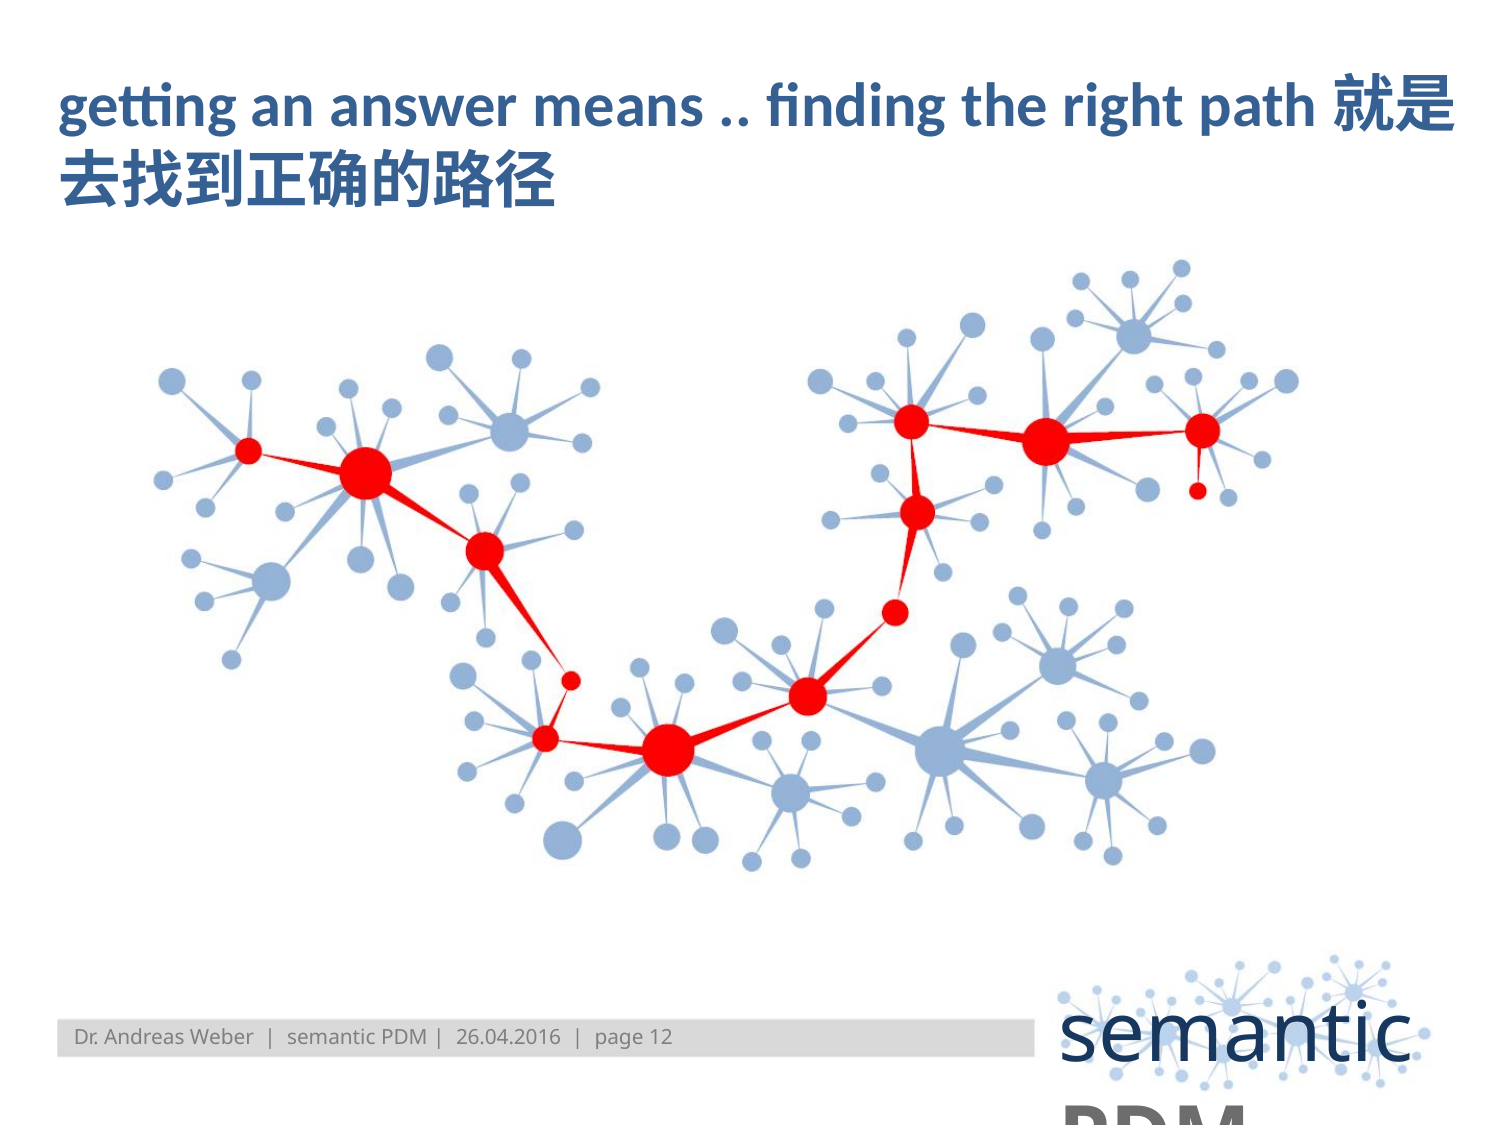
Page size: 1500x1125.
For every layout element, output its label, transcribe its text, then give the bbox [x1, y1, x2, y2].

text_box Dr. Andreas Weber | semantic PDM | 26.04.2016 | page 12 [74, 1025, 727, 1049]
text_box [0, 0, 1500, 1125]
text_box semantic PDM [1058, 973, 1500, 1125]
text_box getting an answer means .. finding the right path就是去找到正确的路径 [58, 62, 1500, 216]
